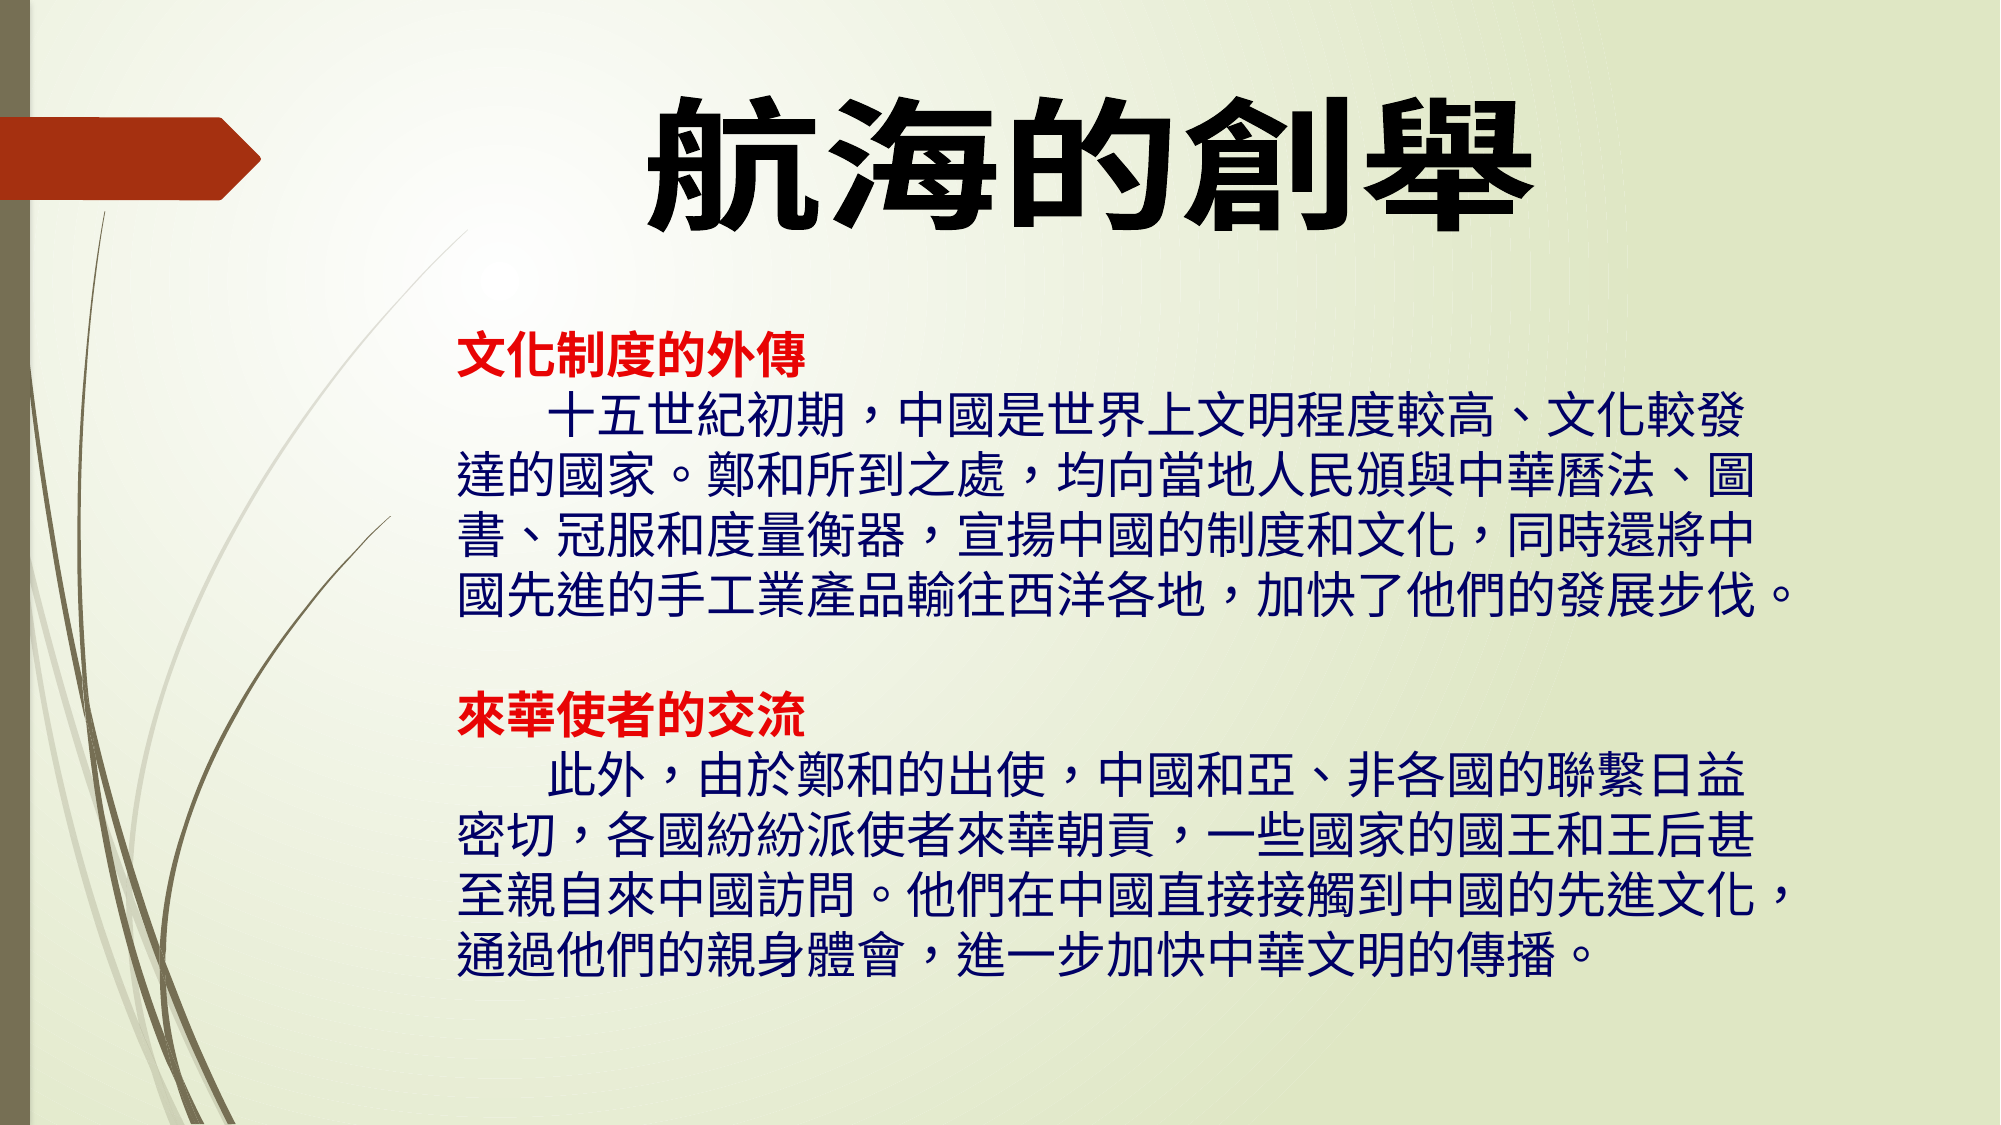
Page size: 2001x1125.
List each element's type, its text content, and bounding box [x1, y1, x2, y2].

text_box 文化制度的外傳 十五世紀初期，中國是世界上文明程度較高、文化較發達的國家。鄭和所到之處，均向當地人民頒與中華曆法、圖書、冠服和度量衡器，宣揚中國的制度和文化，同時還將中國先進的手工業產品輸往西洋各地，加快了他們的發展步伐。 來華使者的交流 此外，由於鄭和的出使，中國和亞、非各國的聯繫日益密切，各國紛紛派使者來華朝貢，一些國家的國王和王后甚至親自來中國訪問。他們在中國直接接觸到中國的先進文化，通過他們的親身體會，進一步加快中華文明的傳播。 [442, 234, 1780, 1073]
